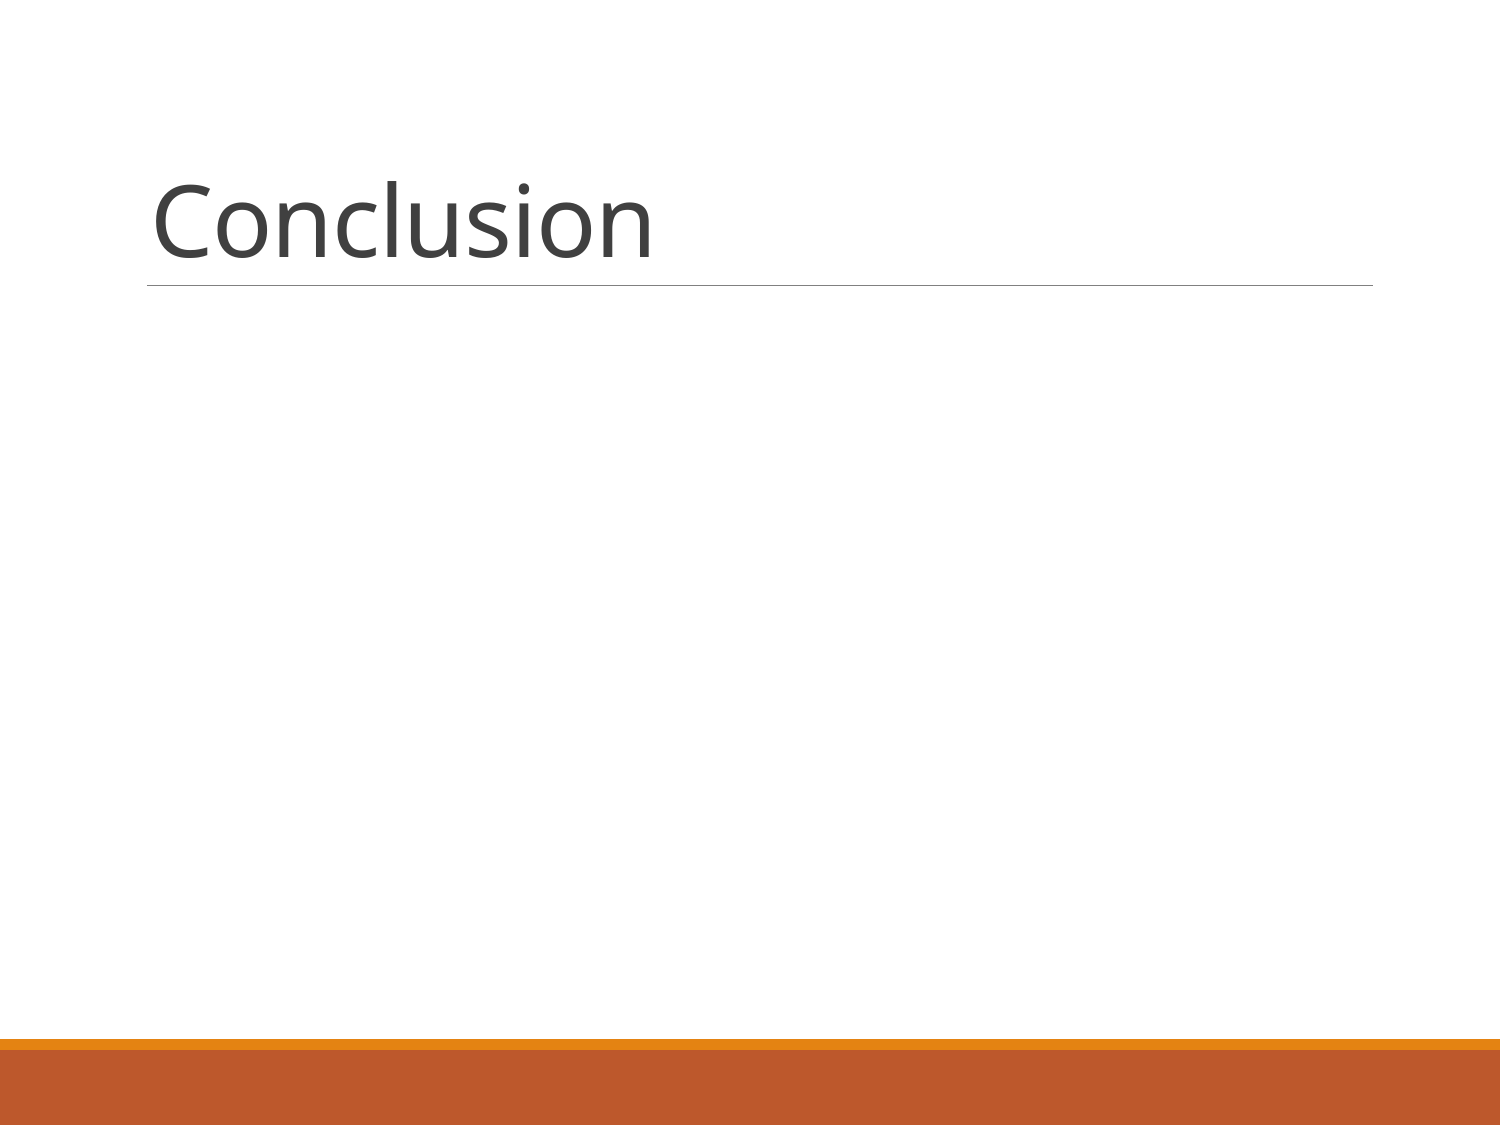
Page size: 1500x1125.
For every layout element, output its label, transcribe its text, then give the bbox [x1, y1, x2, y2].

title Conclusion [135, 47, 1373, 285]
